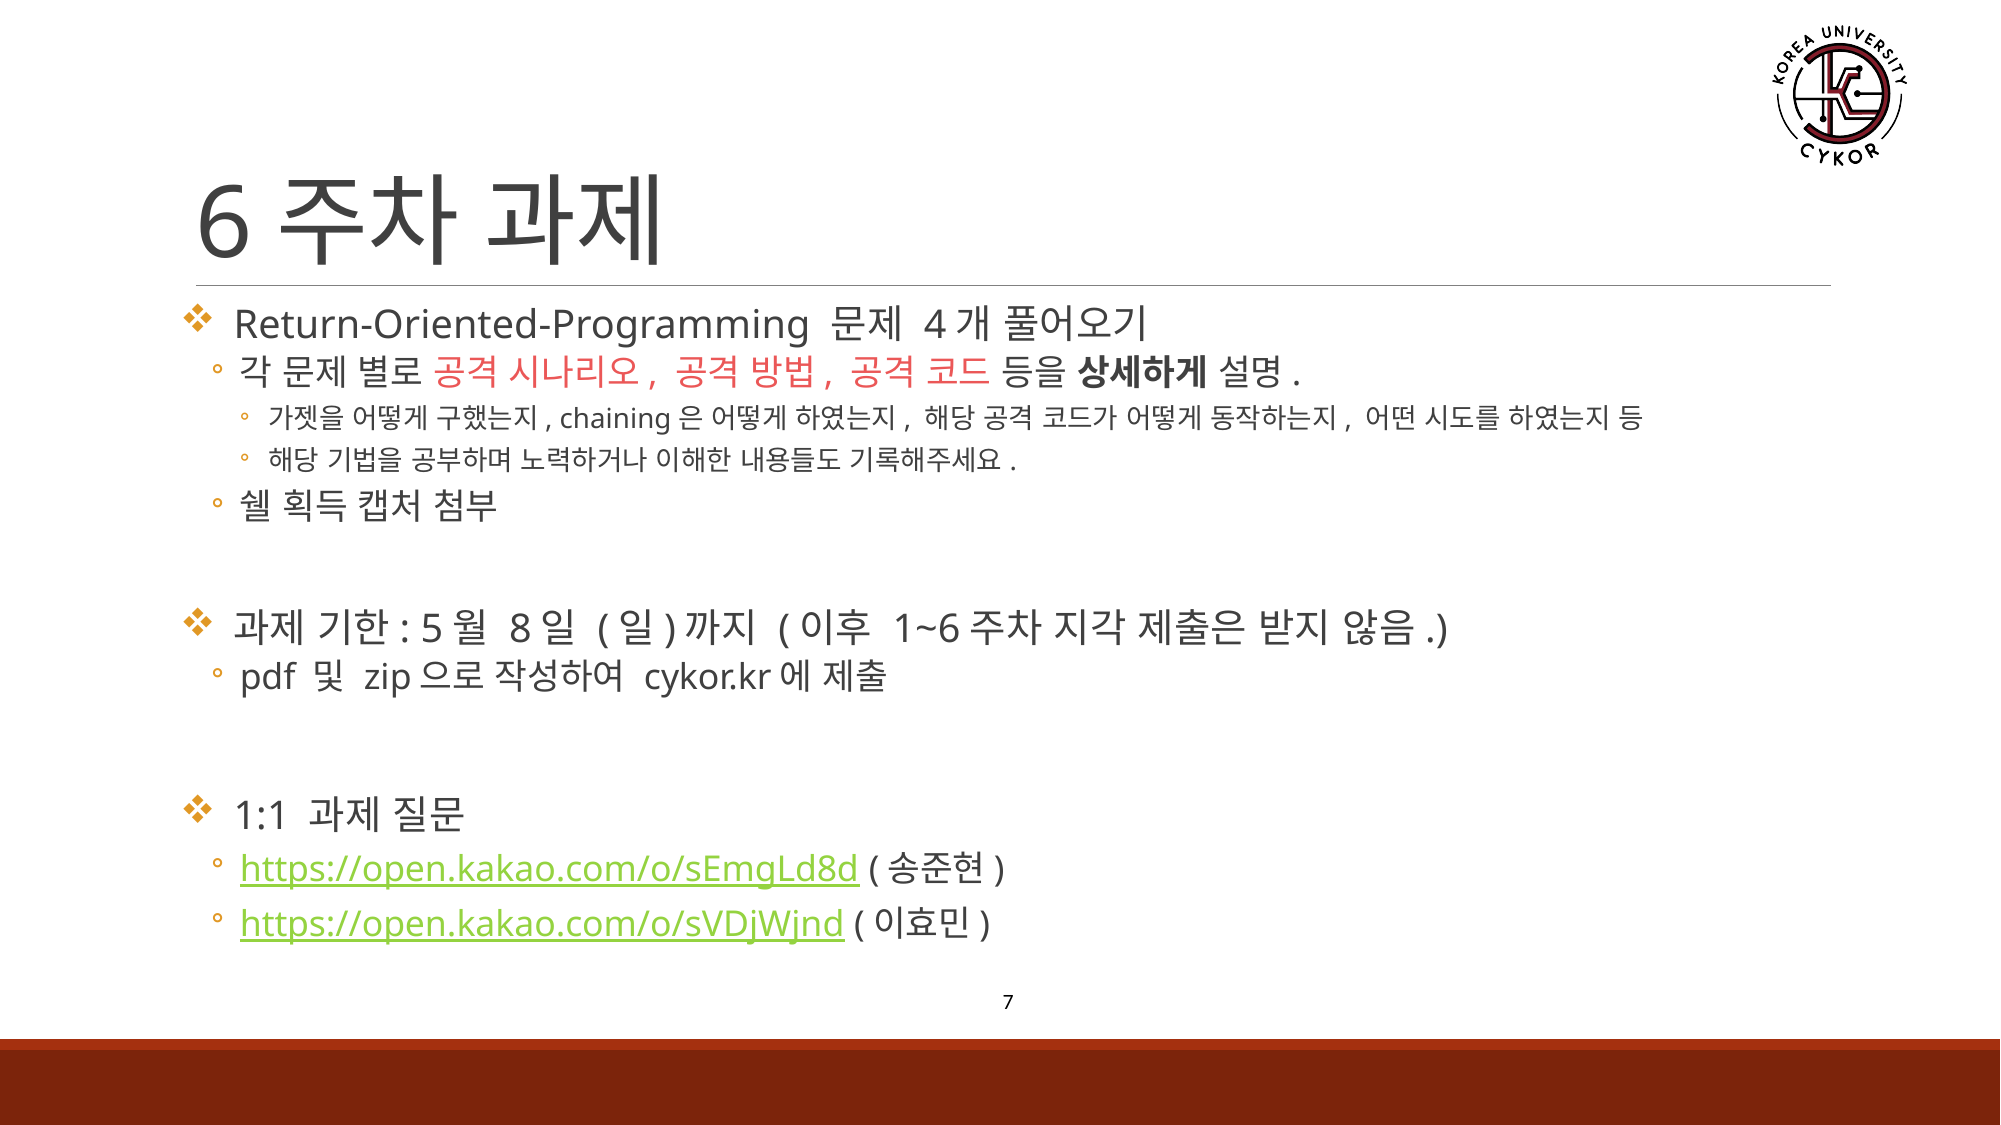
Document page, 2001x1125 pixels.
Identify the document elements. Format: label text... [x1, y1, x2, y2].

list Return-Oriented-Programming 문제 4개 풀어오기 각 문제 별로 공격 시나리오, 공격 방법, 공격 코드 등을 상세하게 설명. 가젯을 어떻게 구했는지, chaining은 어떻게 하였는지, 해당 공격 코드가 어떻게 동작하는지, 어떤 시도를 하였는지 등 해당 기법을 공부하며 노력하거나 이해한 내용들도 기록해주세요. 쉘 획득 캡처 첨부 과제 기한: 5월 8일 (일)까지 (이후 1~6주차 지각 제출은 받지 않음.) pdf 및 zip으로 작성하여 cykor.kr에 제출 1:1 과제 질문 https://open.kakao.com/o/sEmgLd8d (송준현) https://open.kakao.com/o/sVDjWjnd (이효민) [180, 296, 1830, 957]
slide_number 7 [900, 970, 1116, 1031]
title 6주차 과제 [180, 47, 1830, 285]
picture [1772, 25, 1907, 166]
